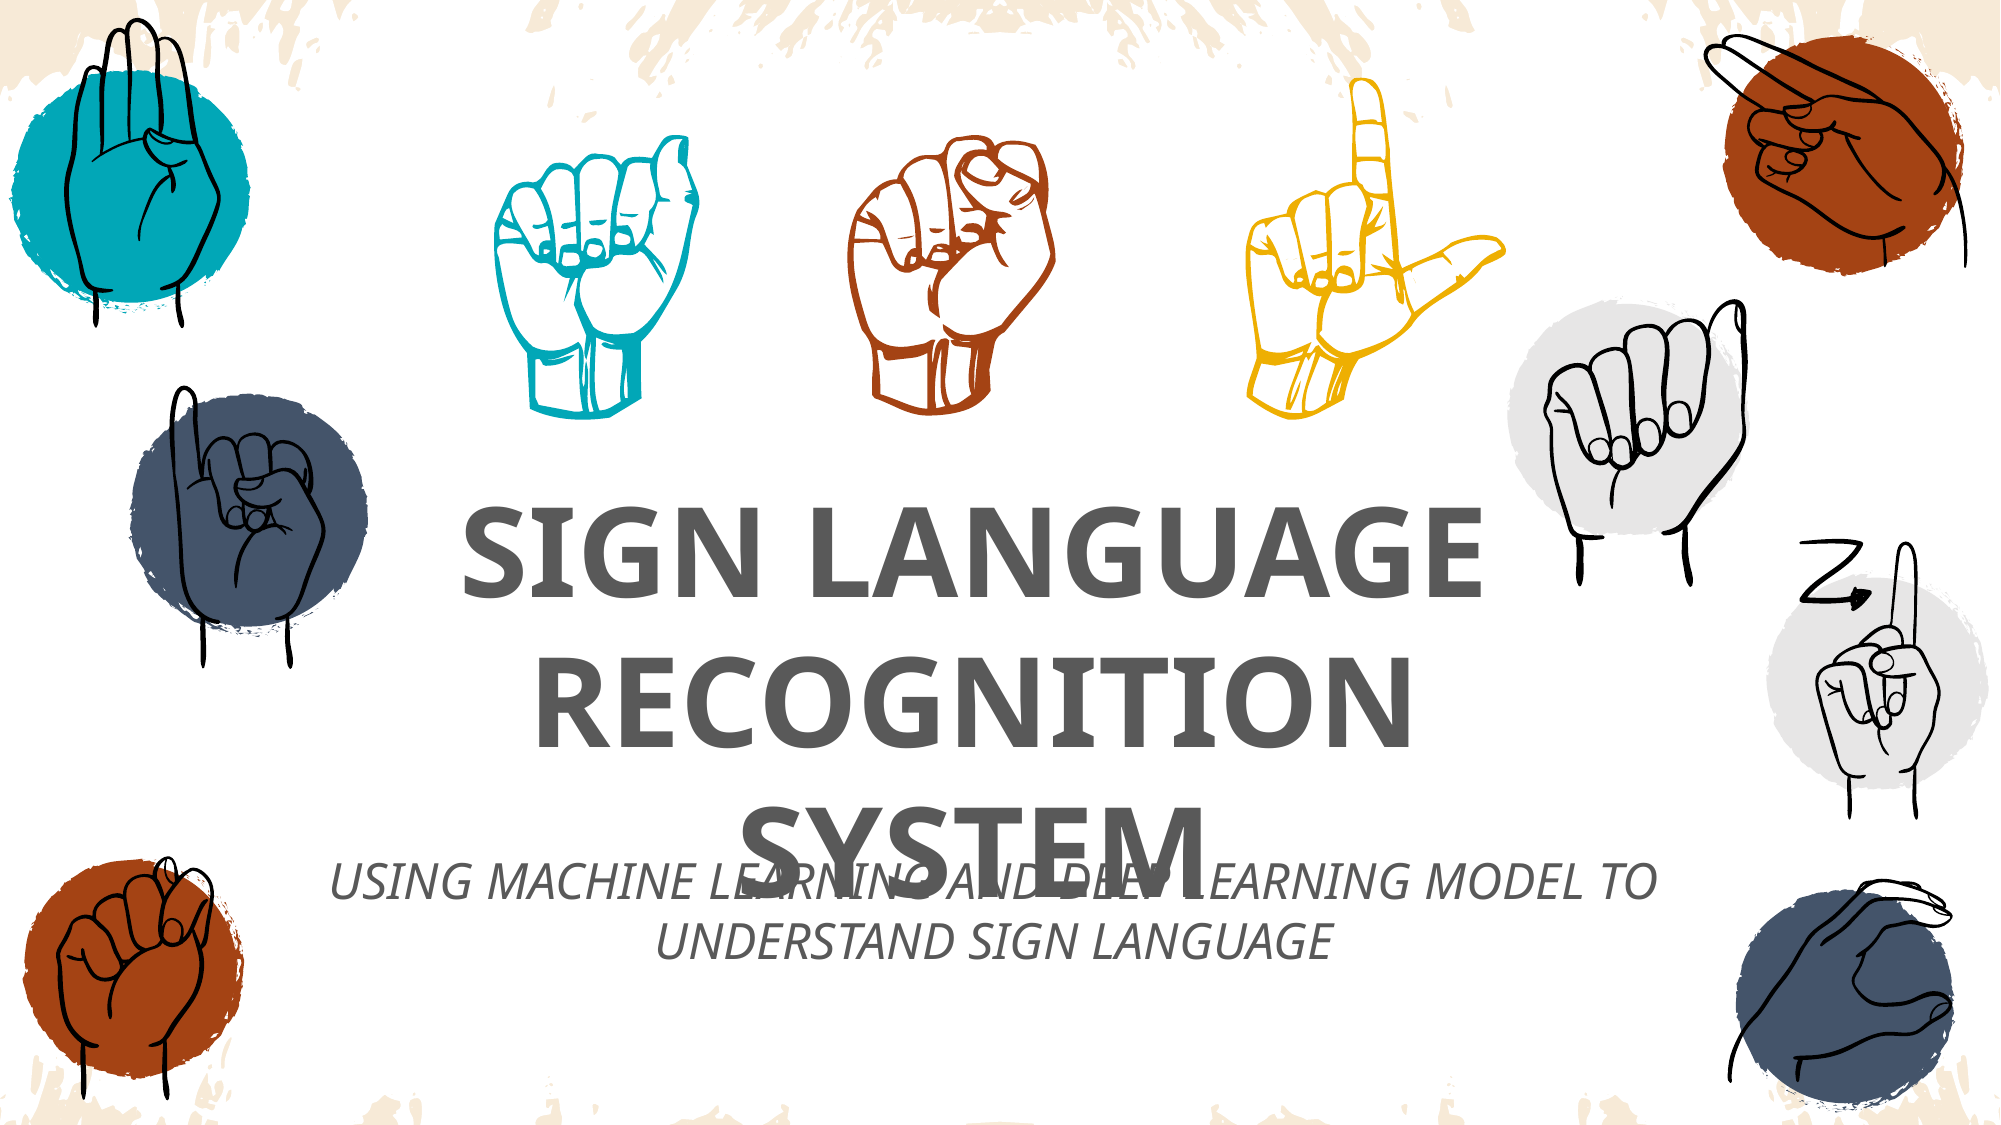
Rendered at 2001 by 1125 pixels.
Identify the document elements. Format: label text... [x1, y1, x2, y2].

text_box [128, 385, 368, 669]
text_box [10, 17, 250, 329]
text_box [847, 135, 1056, 416]
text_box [1768, 538, 1988, 820]
text_box [1245, 77, 1506, 420]
text_box USING MACHINE LEARNING AND DEEP LEARNING MODEL TO UNDERSTAND SIGN LANGUAGE [187, 841, 1800, 977]
text_box [494, 135, 700, 420]
text_box SIGN LANGUAGE RECOGNITION SYSTEM [285, 465, 1665, 930]
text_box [1509, 294, 1749, 587]
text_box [1699, 34, 1968, 274]
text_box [1726, 878, 1956, 1113]
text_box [23, 856, 247, 1101]
